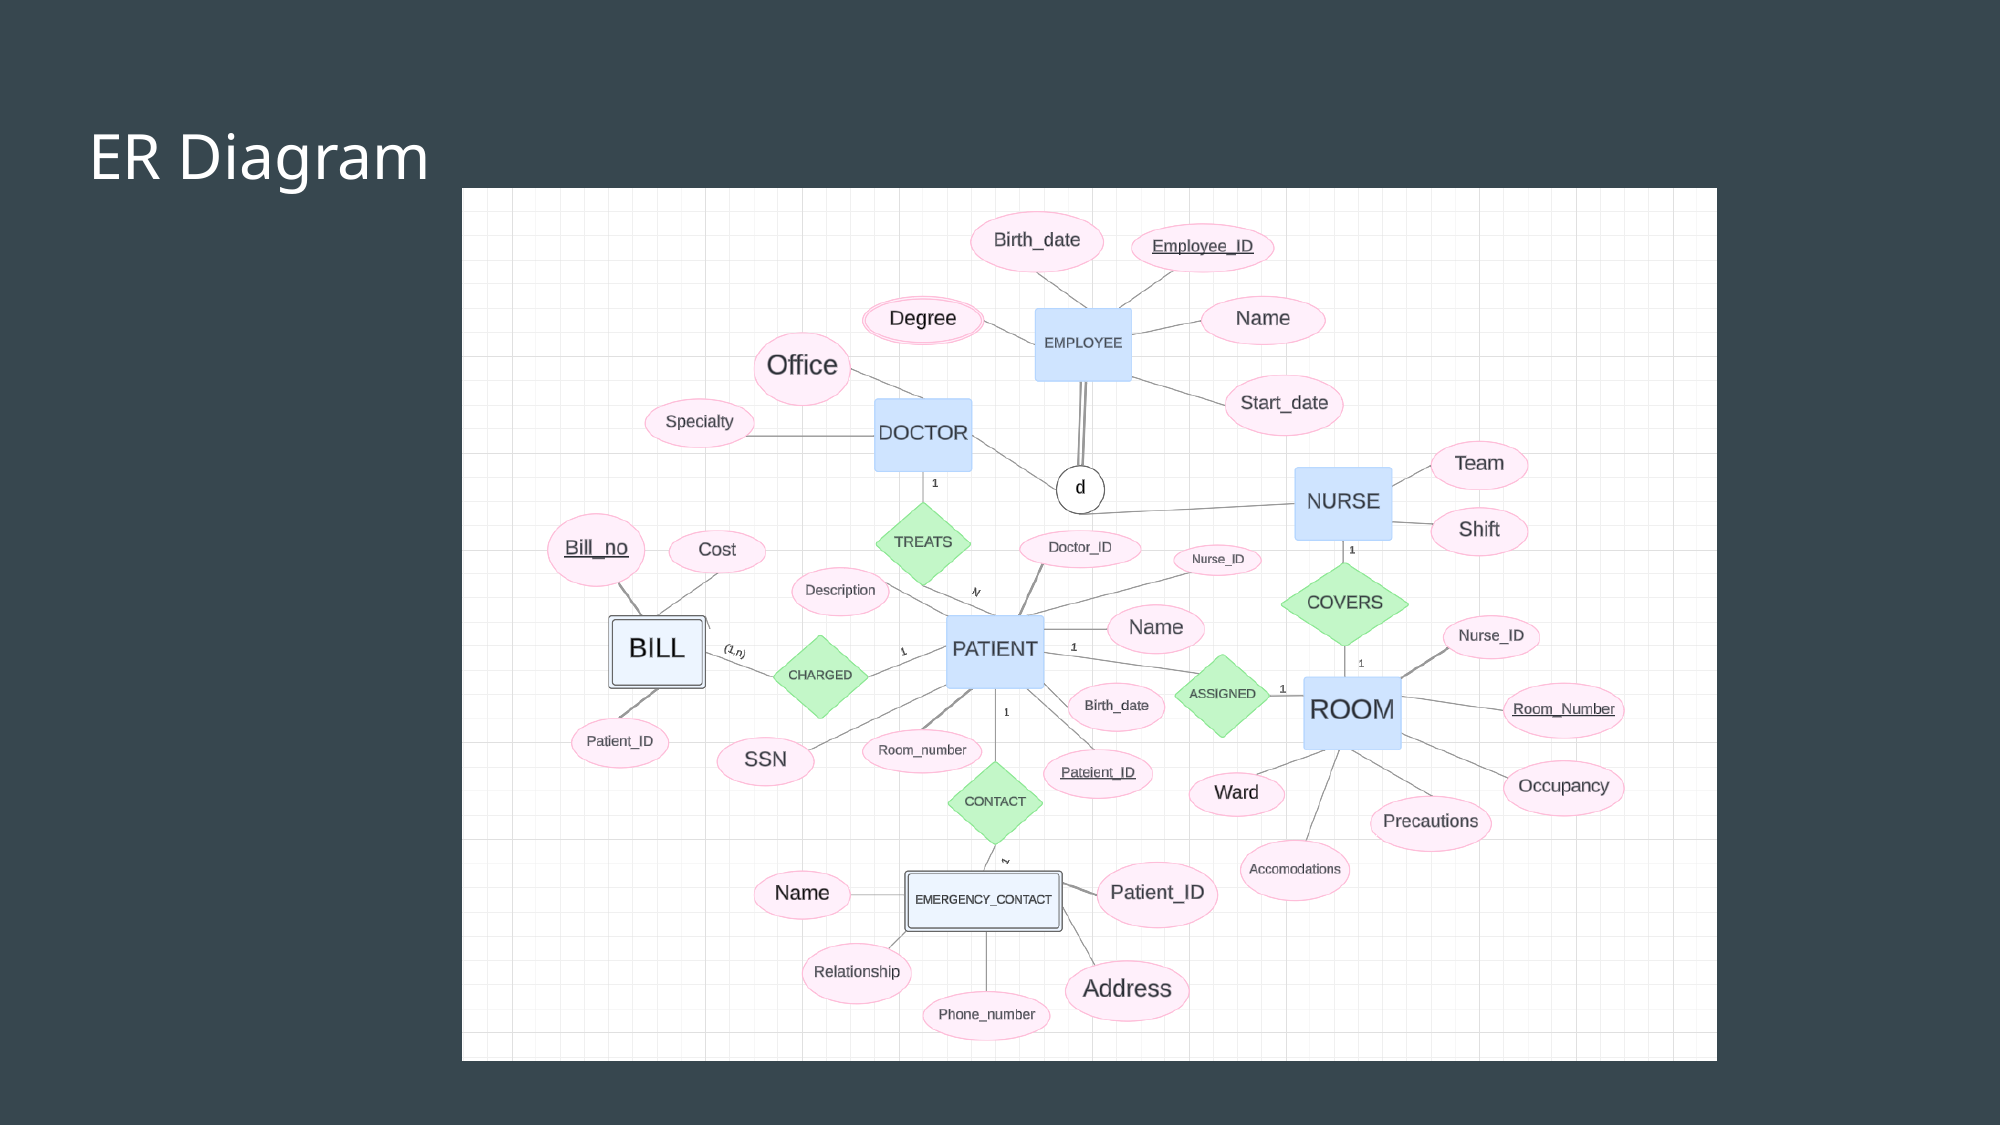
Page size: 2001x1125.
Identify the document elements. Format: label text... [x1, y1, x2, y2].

title ER Diagram [68, 97, 1932, 223]
picture [462, 188, 1717, 1062]
